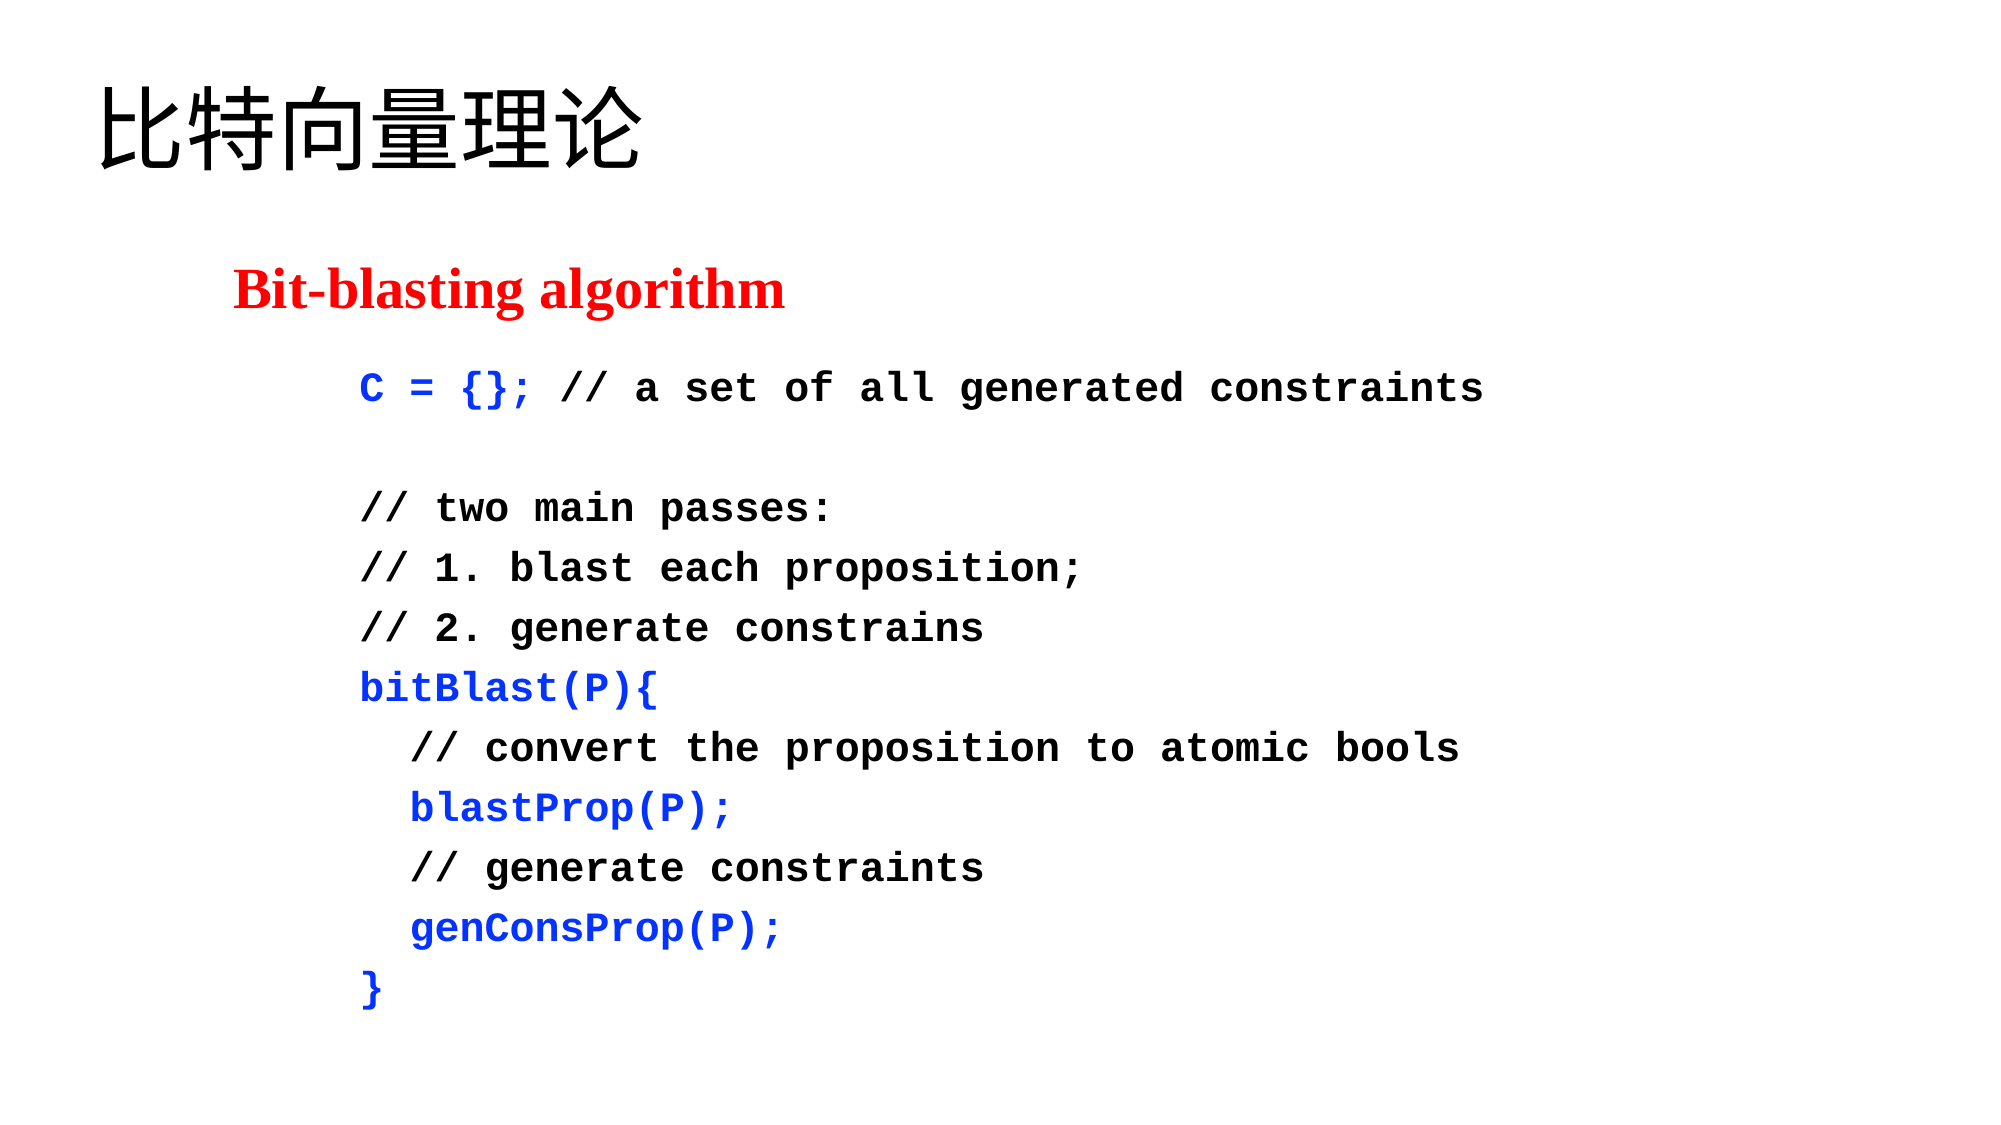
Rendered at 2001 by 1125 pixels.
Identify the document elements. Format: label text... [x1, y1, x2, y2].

text_box C = {}; // a set of all generated constraints // two main passes: // 1. blast each proposition; // 2. generate constrains bitBlast(P){ // convert the proposition to atomic bools blastProp(P); // generate constraints genConsProp(P); } [344, 342, 1538, 1078]
title 比特向量理论 [78, 25, 1804, 243]
text_box Bit-blasting algorithm [218, 242, 802, 328]
